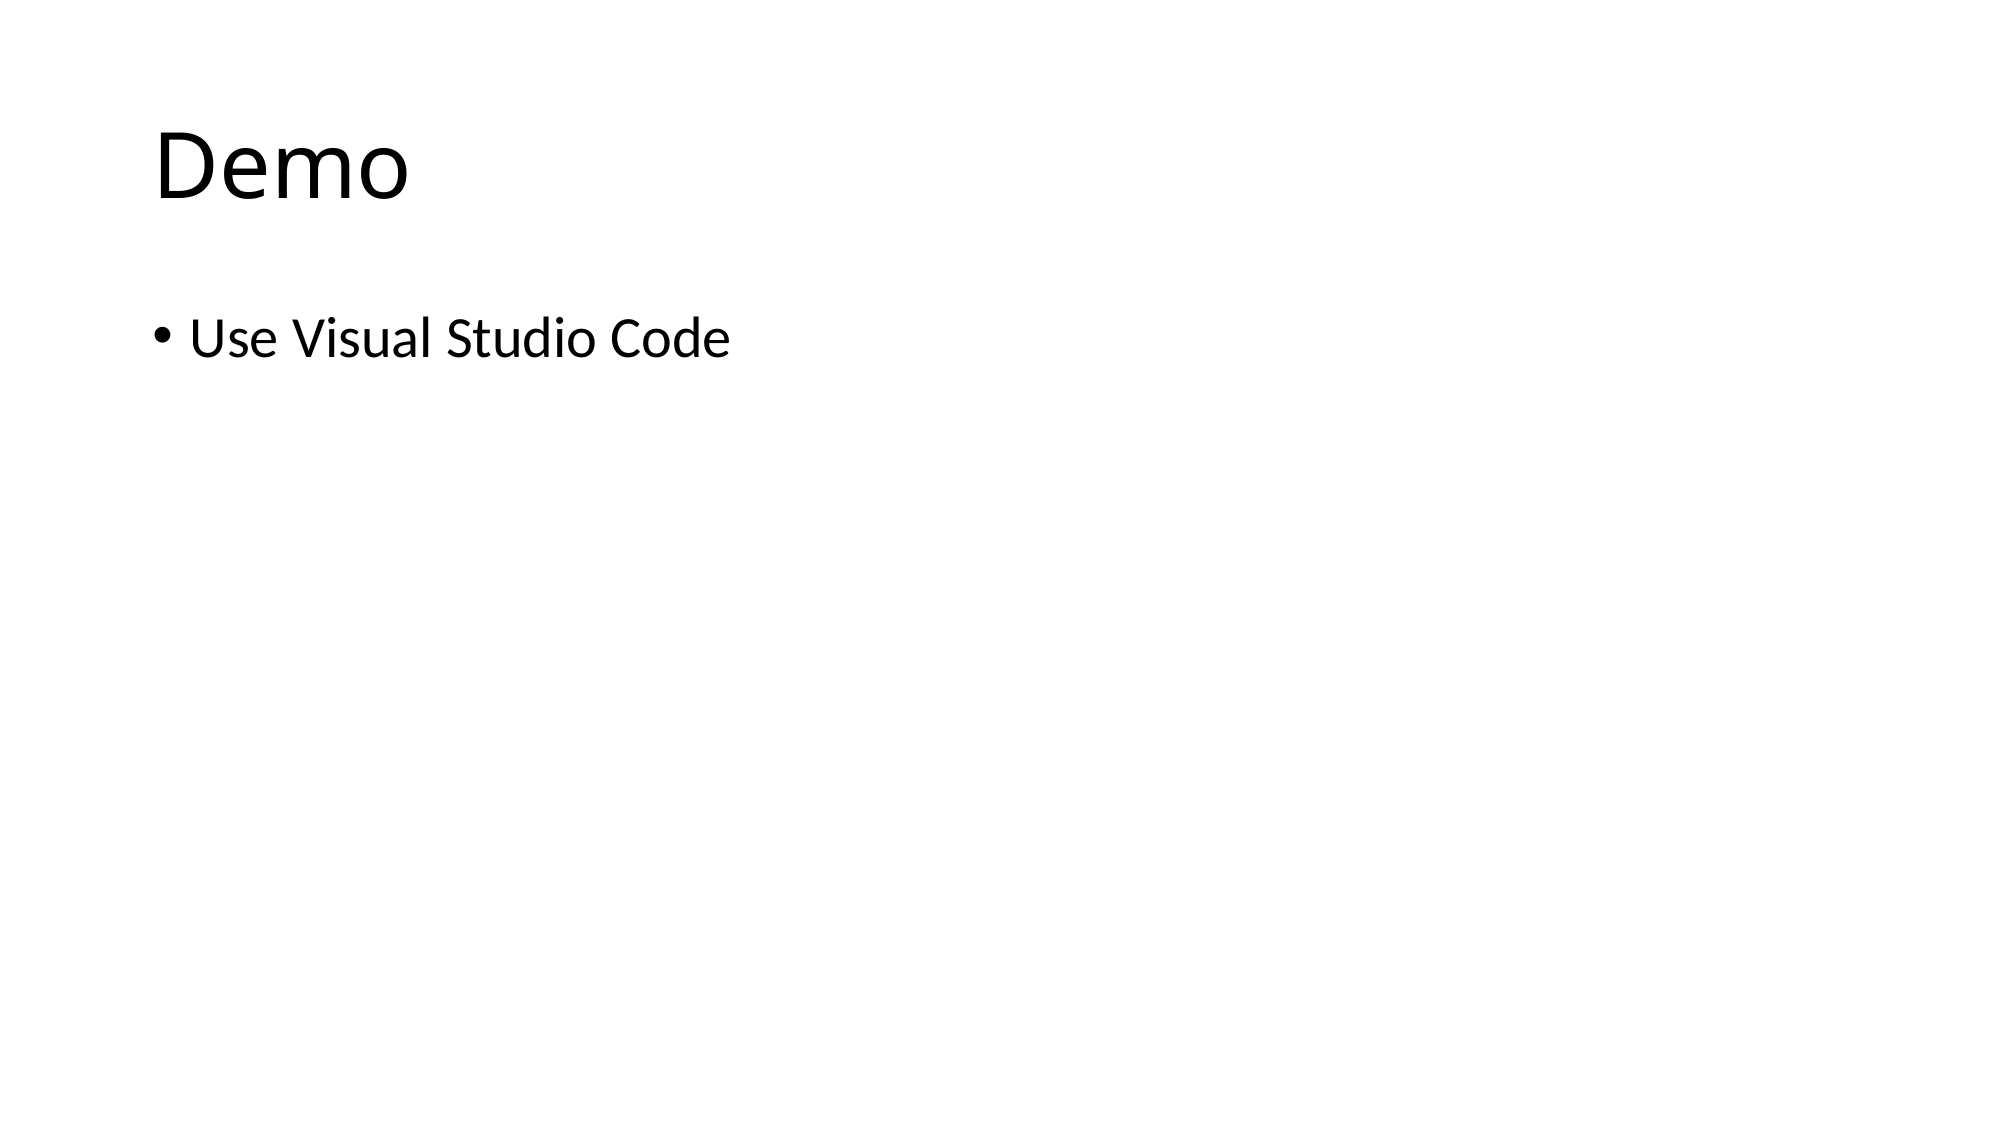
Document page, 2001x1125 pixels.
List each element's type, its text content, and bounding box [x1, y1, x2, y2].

list Use Visual Studio Code [137, 299, 1863, 1014]
title Demo [137, 59, 1863, 278]
